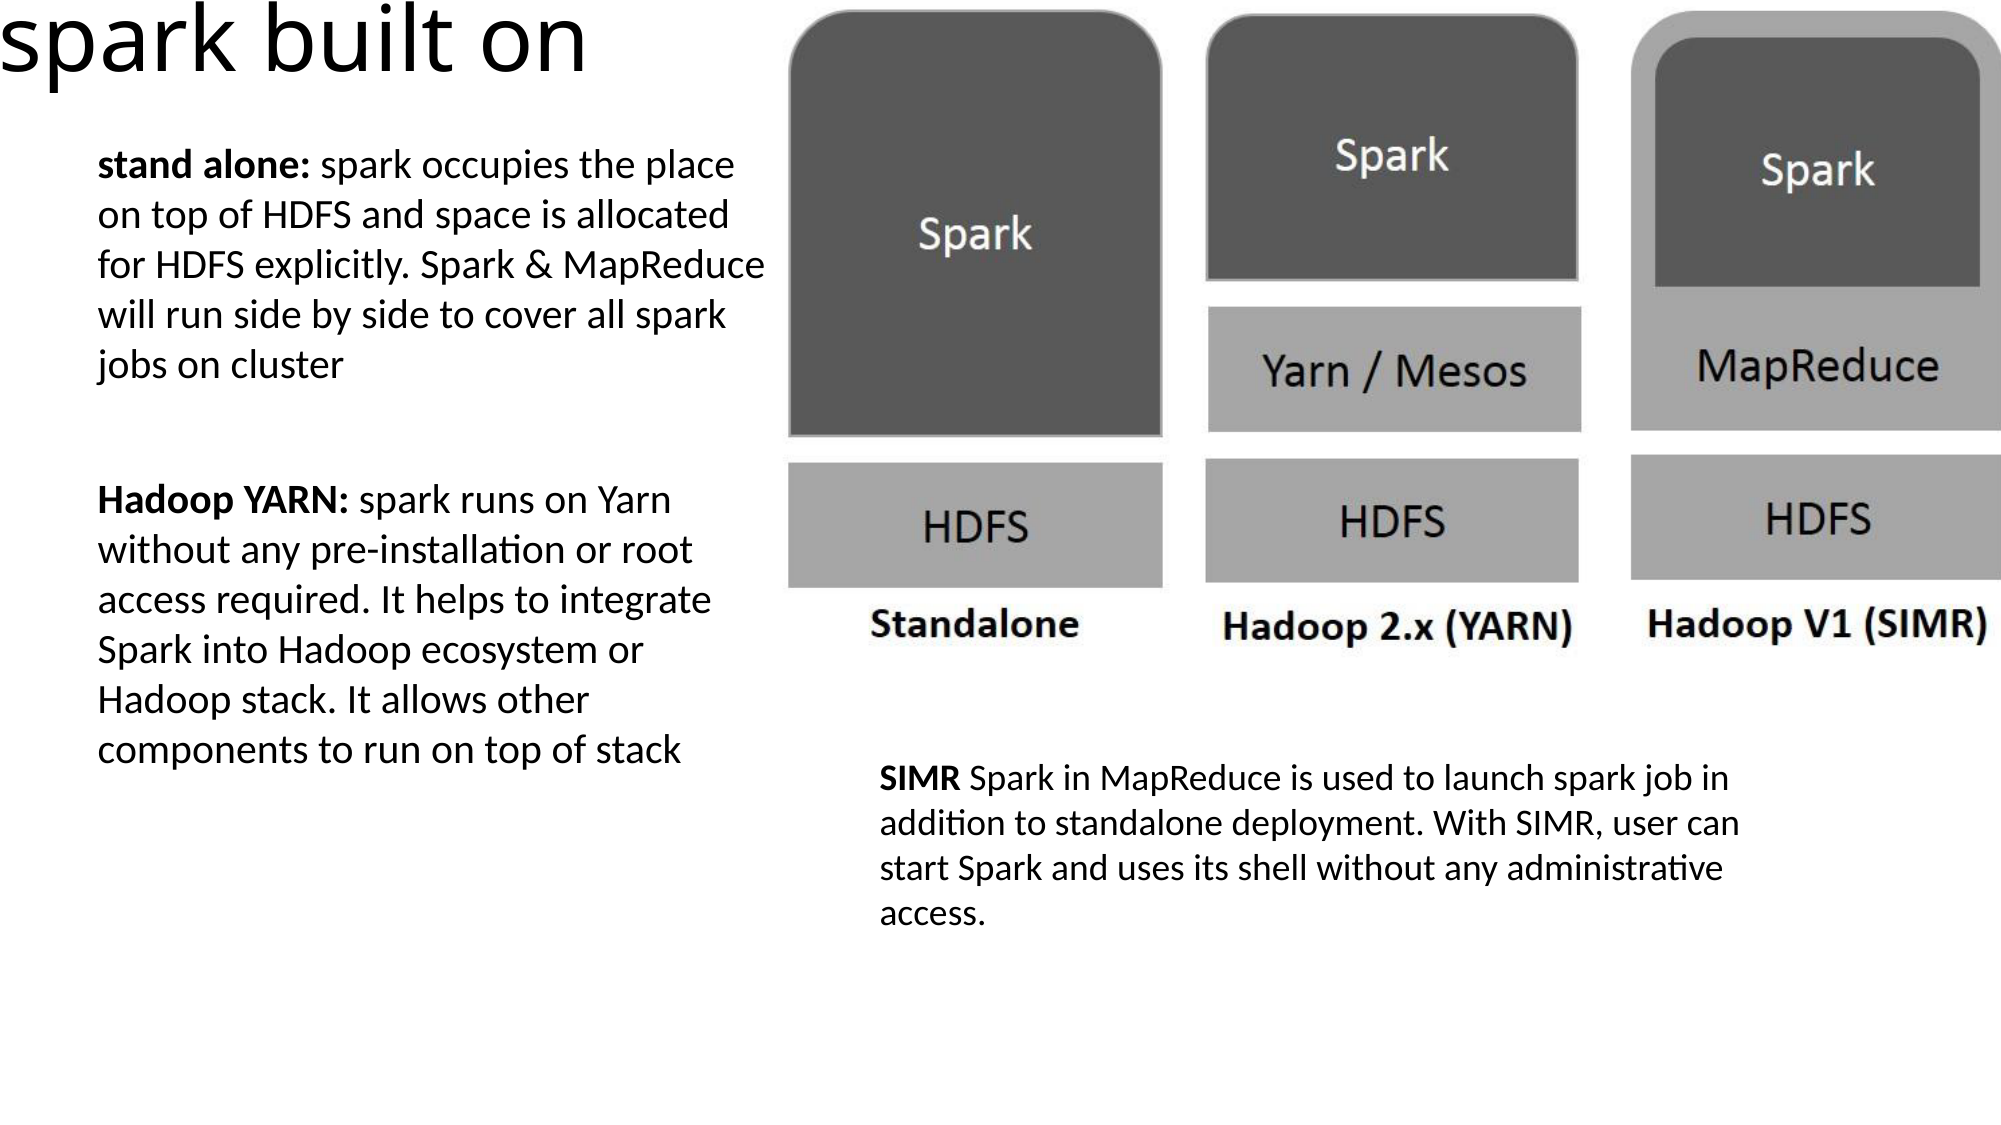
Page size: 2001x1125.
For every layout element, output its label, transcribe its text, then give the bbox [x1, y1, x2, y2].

text_box stand alone: spark occupies the place on top of HDFS and space is allocated for HDFS explicitly. Spark & MapReduce will run side by side to cover all spark jobs on cluster [82, 128, 775, 394]
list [775, 0, 2000, 659]
title spark built on [0, 0, 775, 151]
text_box SIMR Spark in MapReduce is used to launch spark job in addition to standalone deployment. With SIMR, user can start Spark and uses its shell without any administrative access. [864, 745, 1822, 941]
text_box Hadoop YARN: spark runs on Yarn without any pre-installation or root access required. It helps to integrate Spark into Hadoop ecosystem or Hadoop stack. It allows other components to run on top of stack [82, 464, 798, 780]
